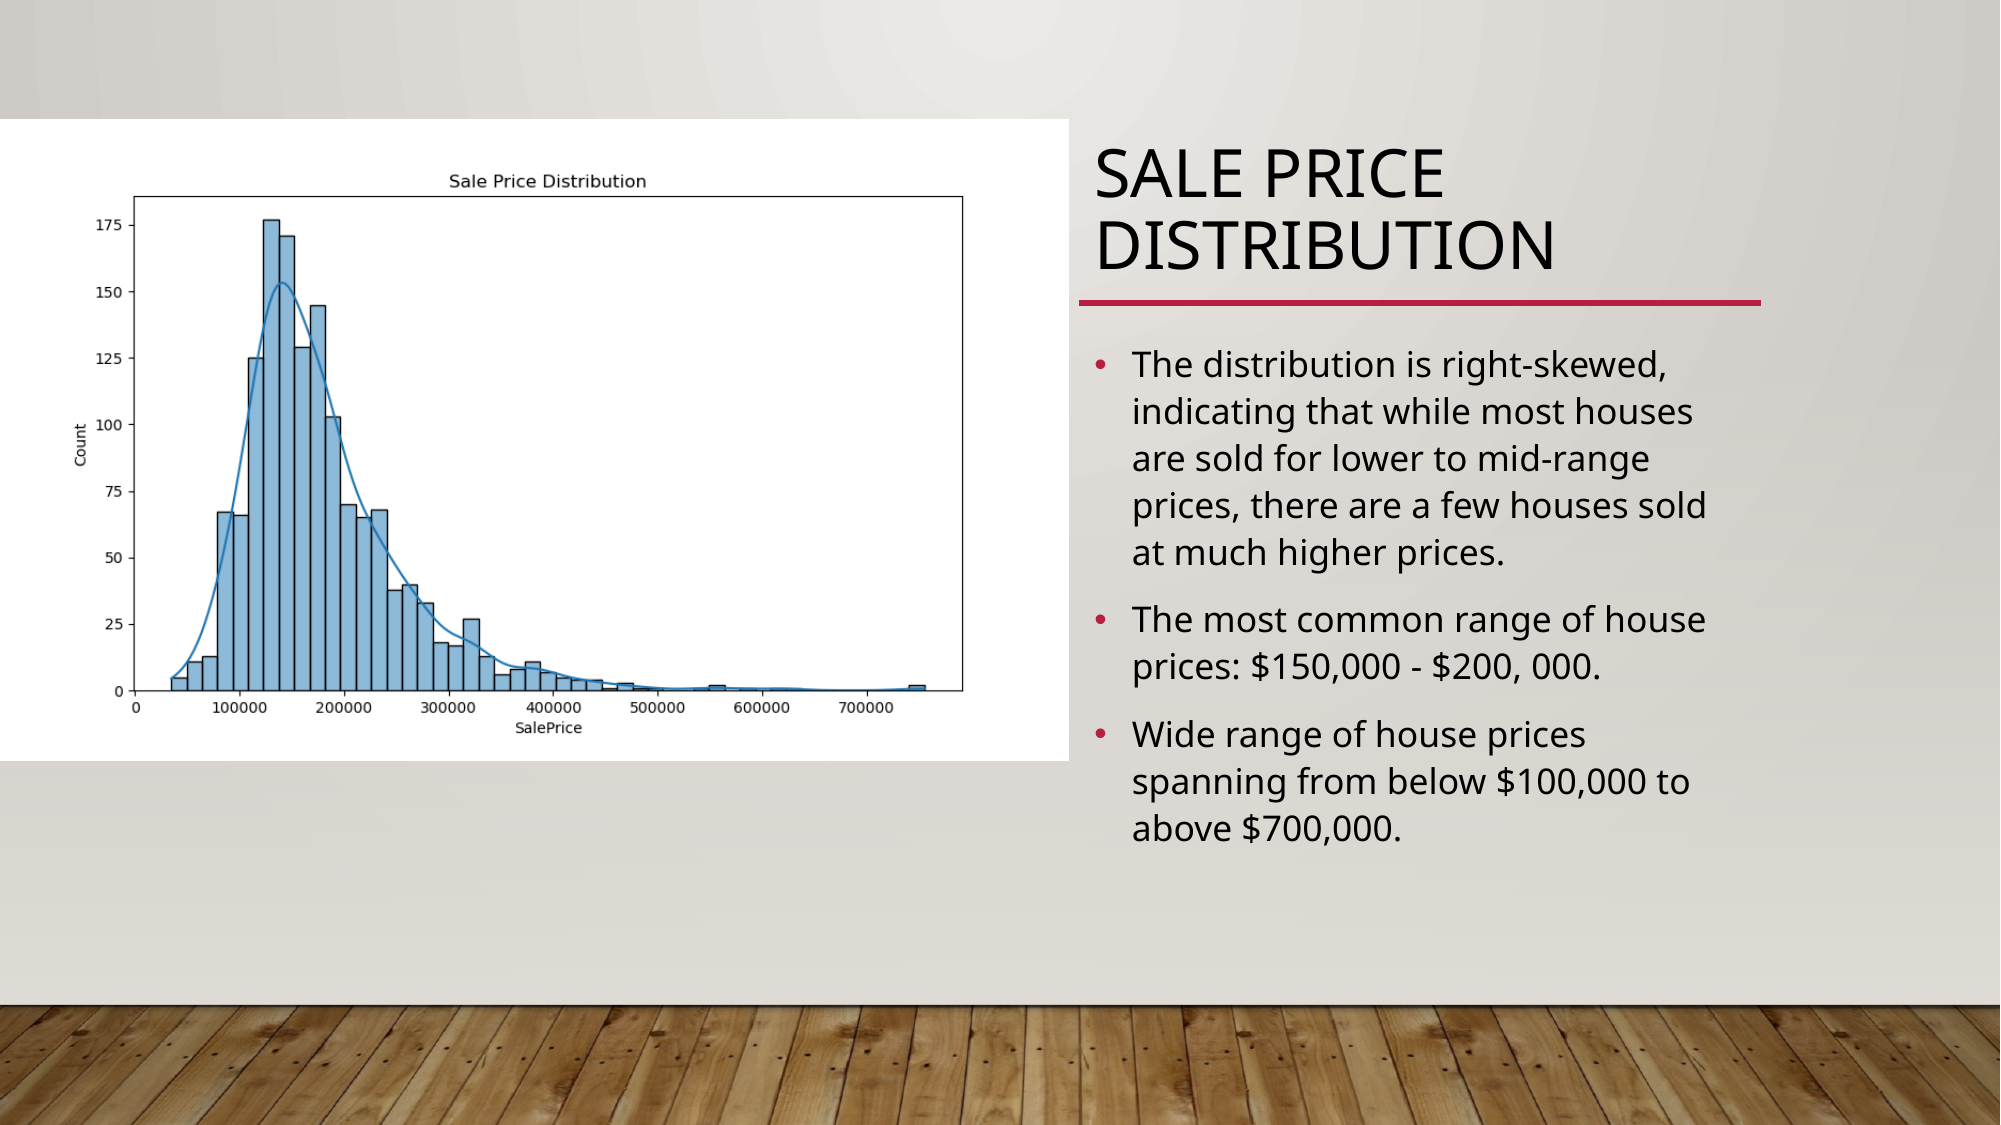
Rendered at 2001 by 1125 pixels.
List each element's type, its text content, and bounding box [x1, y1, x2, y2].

text_box [0, 330, 2000, 1004]
title Sale Price Distribution [1079, 131, 1762, 302]
picture [0, 1006, 2000, 1125]
text_box [0, 0, 2000, 330]
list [0, 119, 1070, 762]
list The distribution is right-skewed, indicating that while most houses are sold for lower to mid-range prices, there are a few houses sold at much higher prices. The most common range of house prices: $150,000 - $200, 000. Wide range of house prices spanning from below $100,000 to above $700,000. [1079, 330, 1762, 897]
